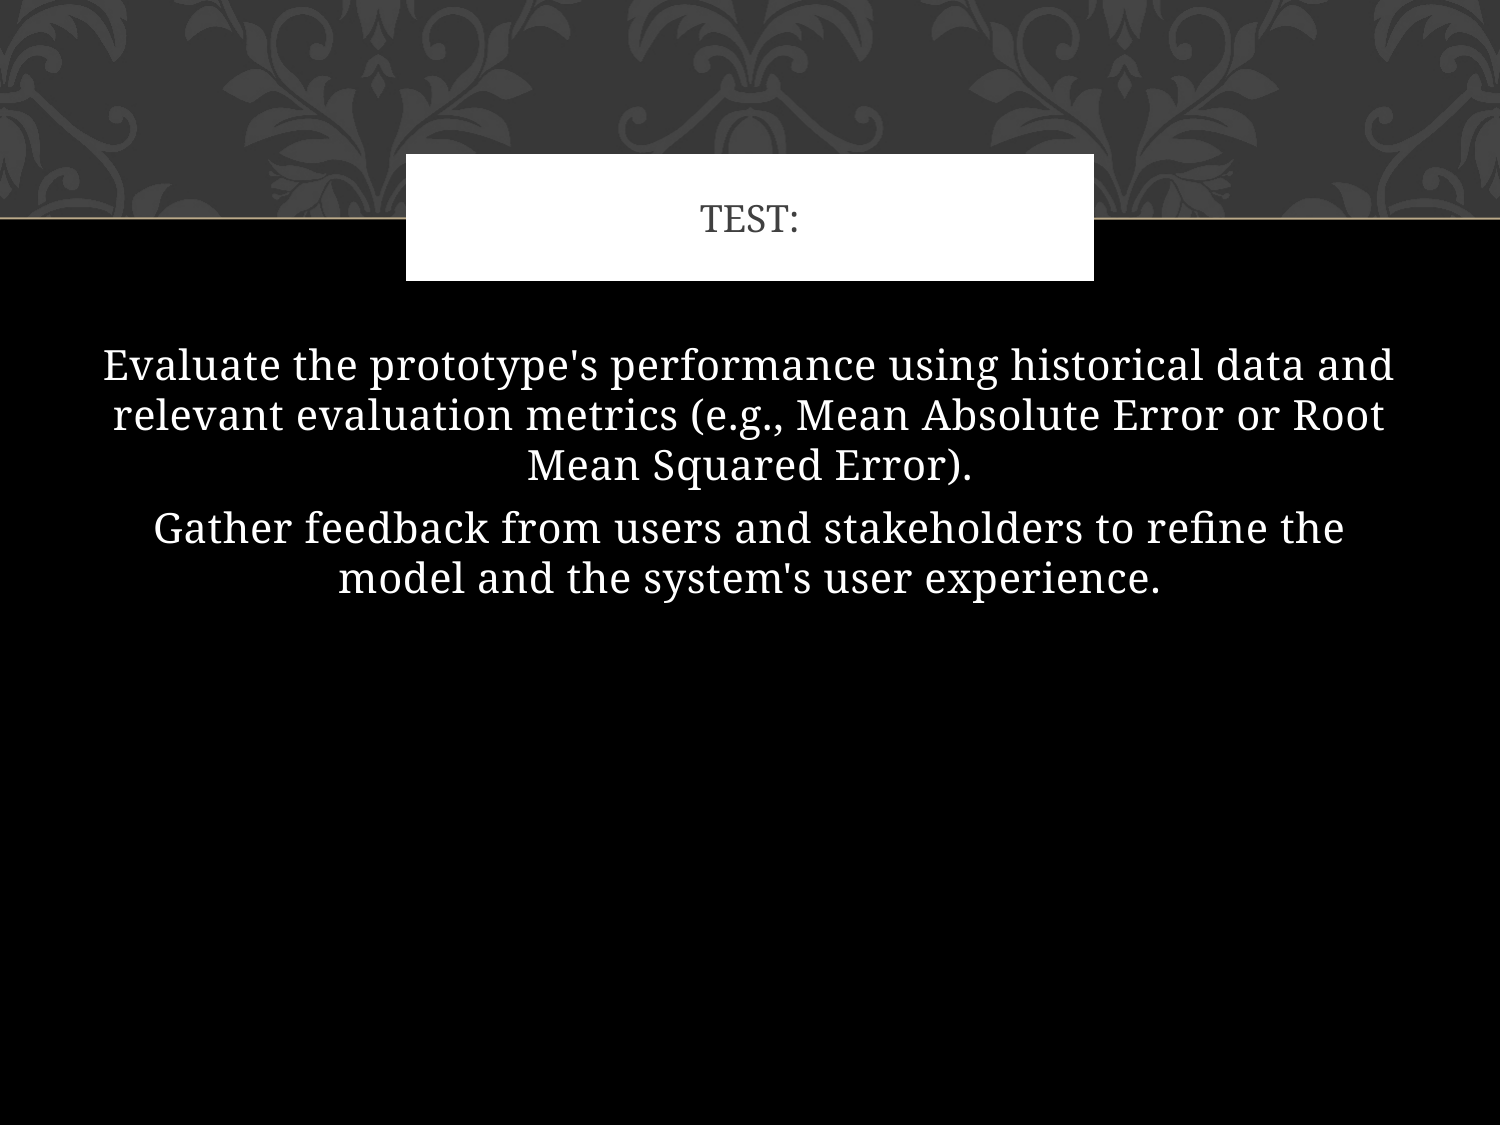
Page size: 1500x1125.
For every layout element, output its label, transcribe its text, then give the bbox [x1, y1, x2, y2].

list Evaluate the prototype's performance using historical data and relevant evaluation metrics (e.g., Mean Absolute Error or Root Mean Squared Error). Gather feedback from users and stakeholders to refine the model and the system's user experience. [75, 331, 1425, 1000]
title Test: [406, 154, 1094, 281]
